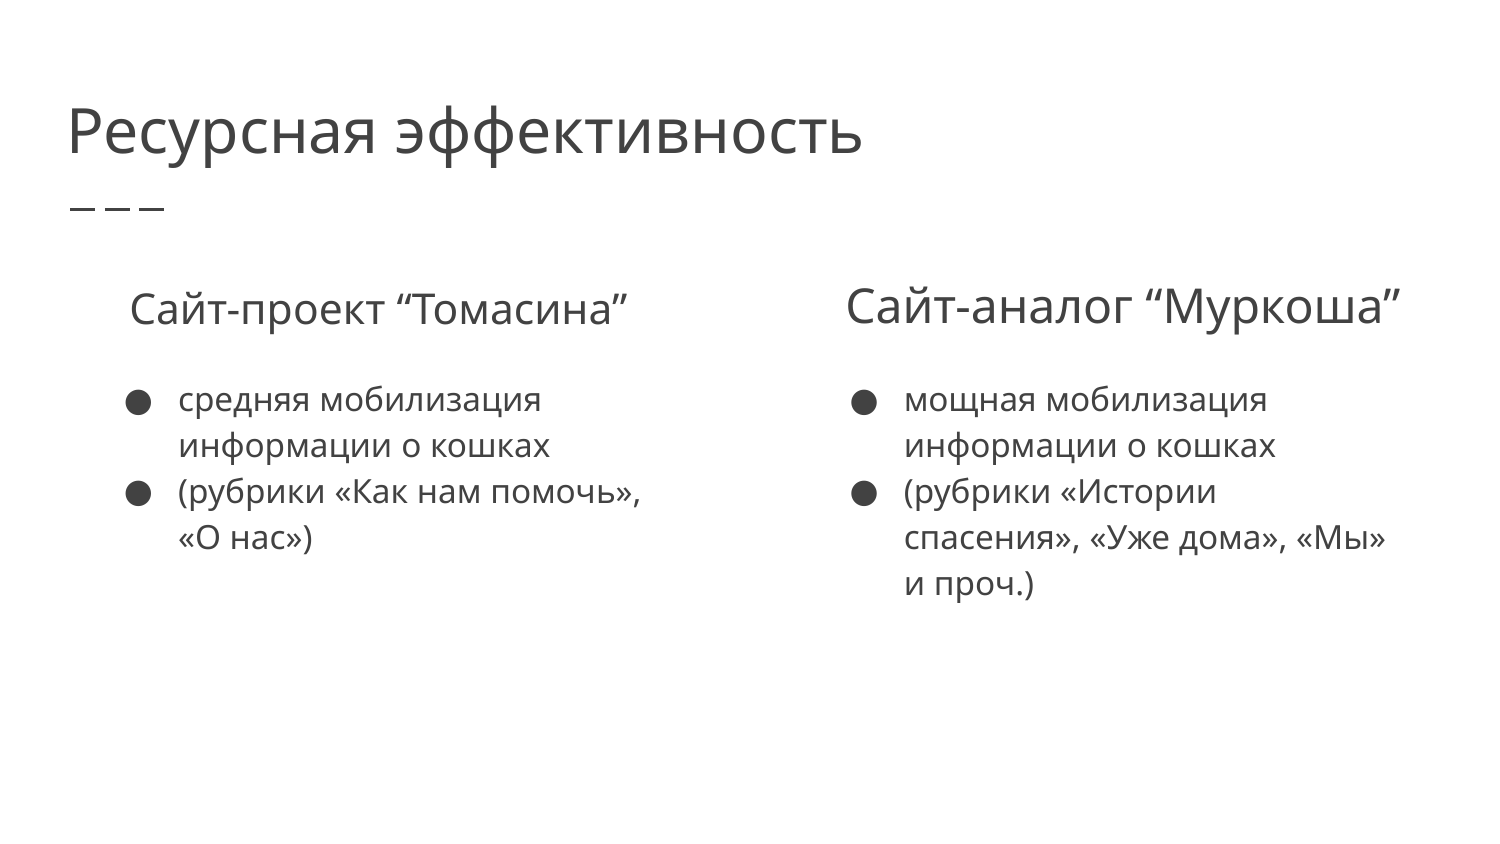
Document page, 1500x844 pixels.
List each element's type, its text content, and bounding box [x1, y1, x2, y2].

list средняя мобилизация информации о кошках (рубрики «Как нам помочь», «О нас») [88, 357, 682, 778]
title Сайт-проект “Томасина” [114, 227, 662, 348]
title Сайт-аналог “Муркоша” [830, 227, 1424, 348]
title Ресурсная эффективность [51, 61, 1449, 182]
list мощная мобилизация информации о кошках (рубрики «Истории спасения», «Уже дома», «Мы» и проч.) [813, 357, 1407, 778]
